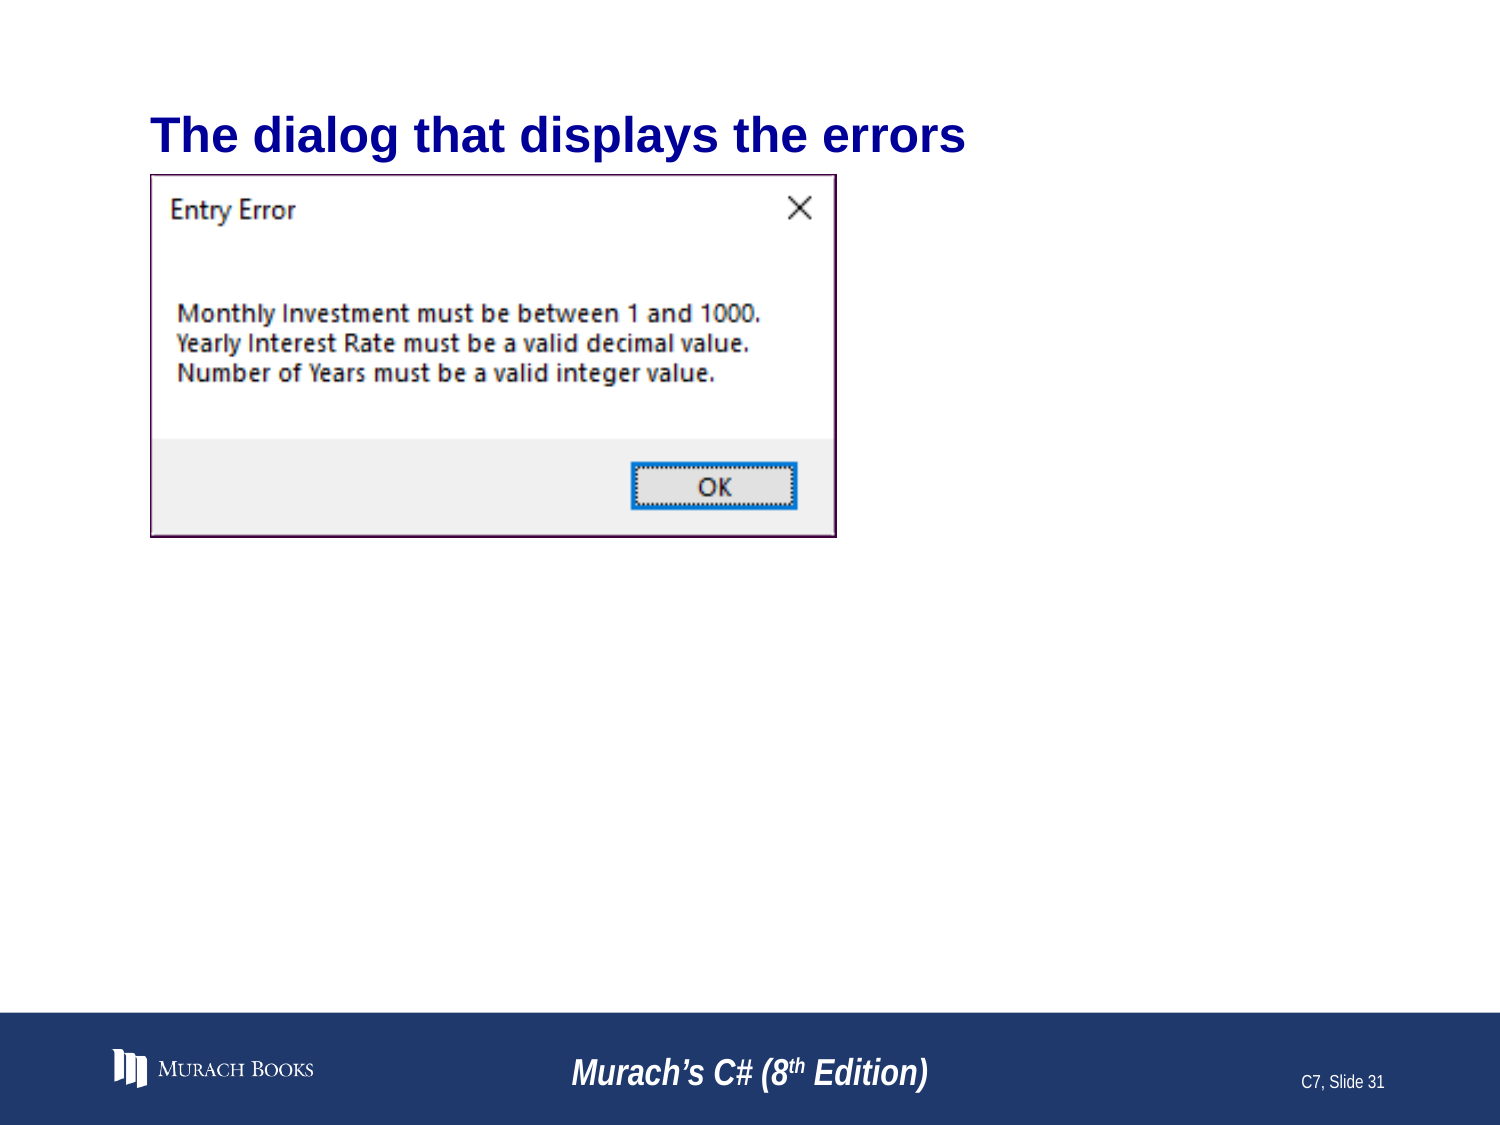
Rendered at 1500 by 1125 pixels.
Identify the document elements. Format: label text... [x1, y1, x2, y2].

title The dialog that displays the errors [150, 102, 1350, 164]
slide_number Murach’s C# (8th Edition) [450, 1025, 1050, 1100]
slide_number C7, Slide 31 [1087, 1025, 1400, 1100]
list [149, 174, 837, 538]
footer [12, 1025, 450, 1100]
